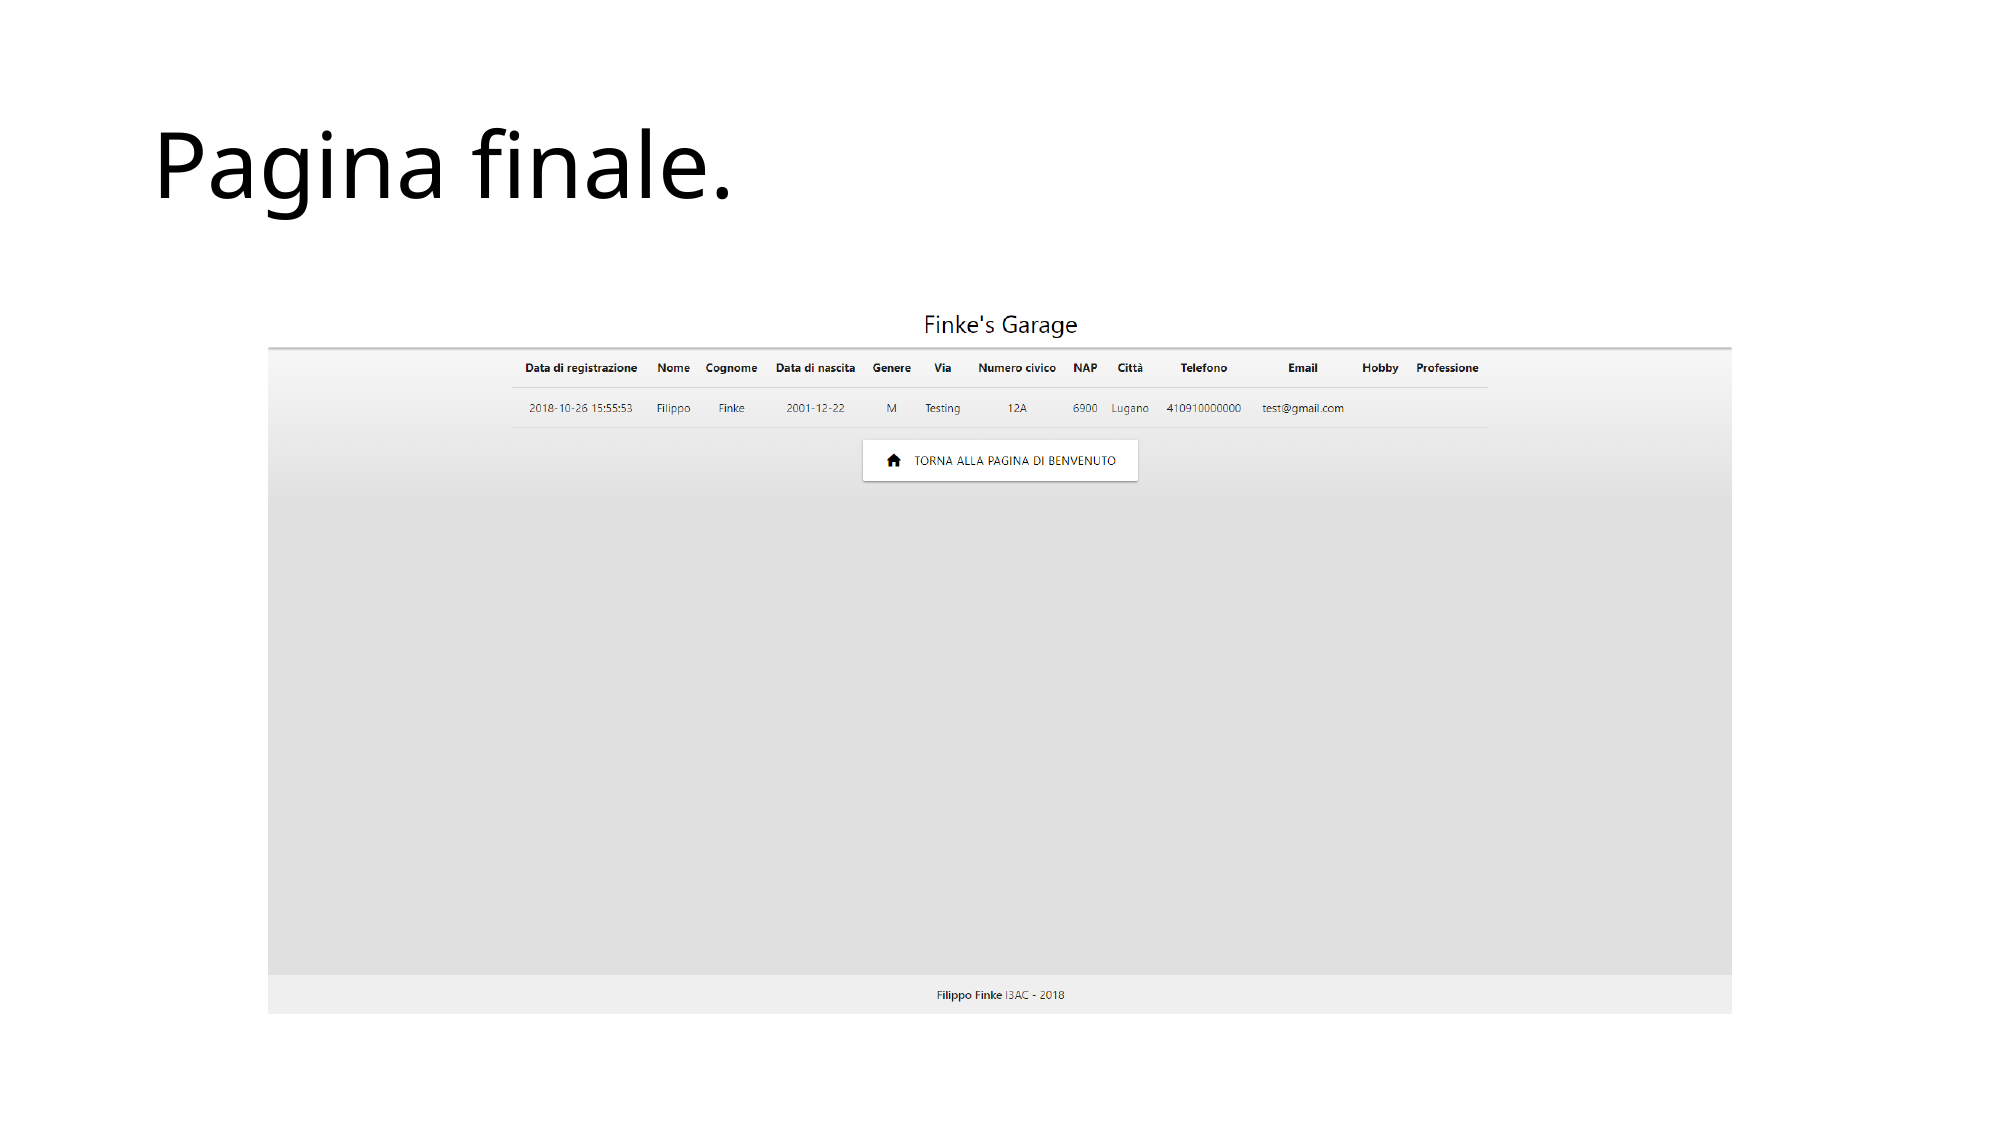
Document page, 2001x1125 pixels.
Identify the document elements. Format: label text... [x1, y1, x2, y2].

title Pagina finale. [137, 59, 1863, 278]
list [268, 299, 1732, 1014]
